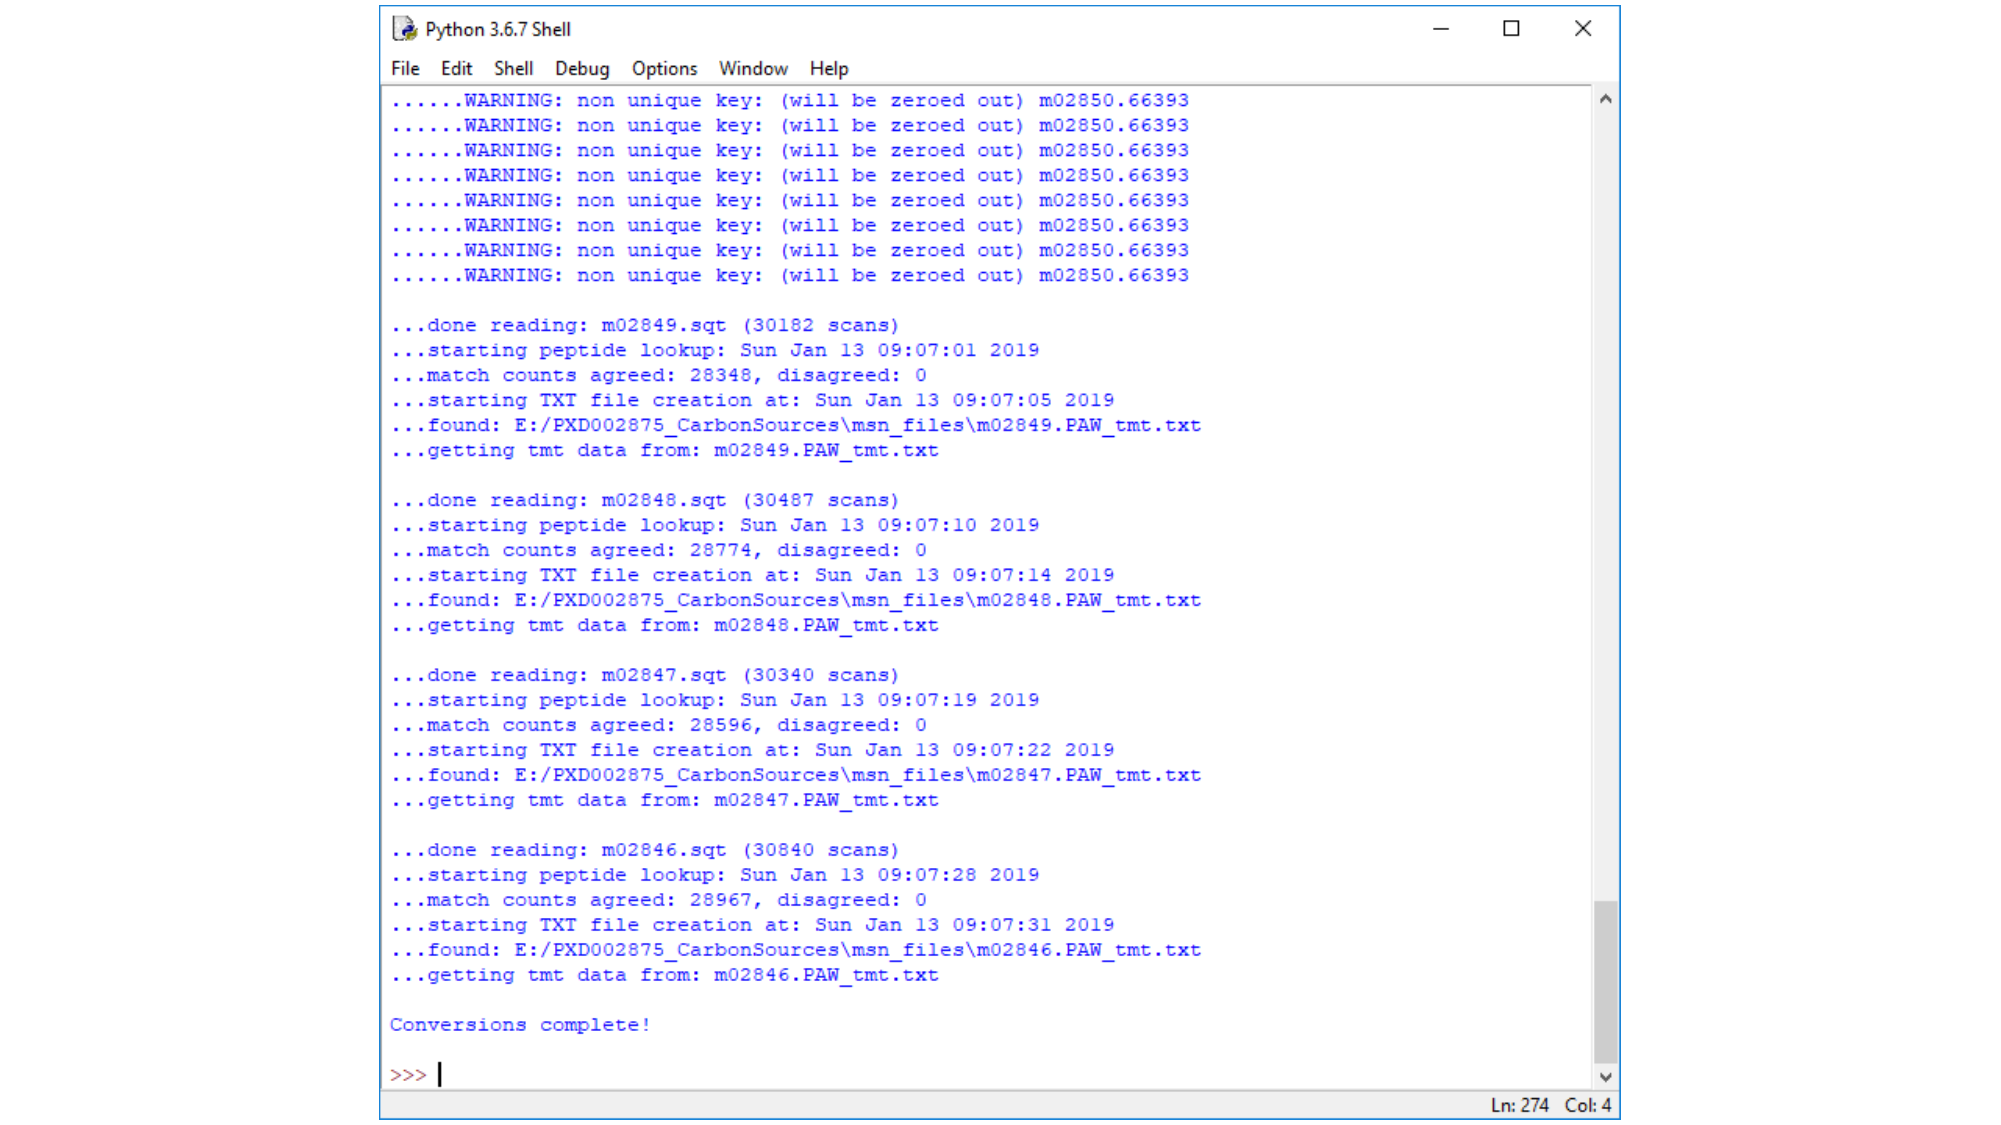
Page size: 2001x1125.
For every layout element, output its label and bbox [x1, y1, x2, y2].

picture [379, 5, 1621, 1120]
